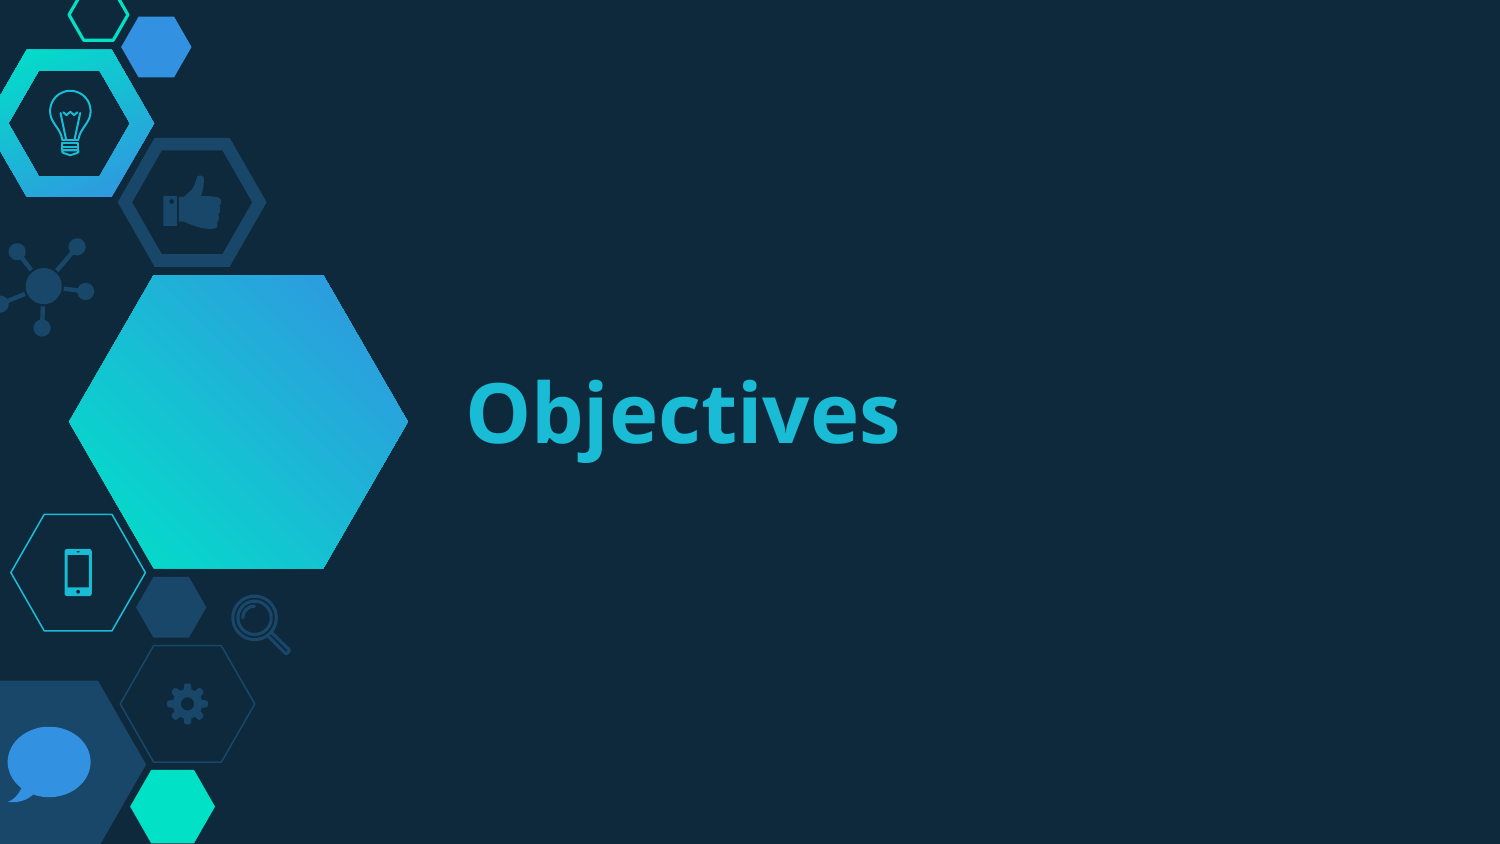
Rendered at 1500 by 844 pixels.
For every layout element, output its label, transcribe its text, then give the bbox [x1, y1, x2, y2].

title Objectives [450, 284, 1375, 475]
